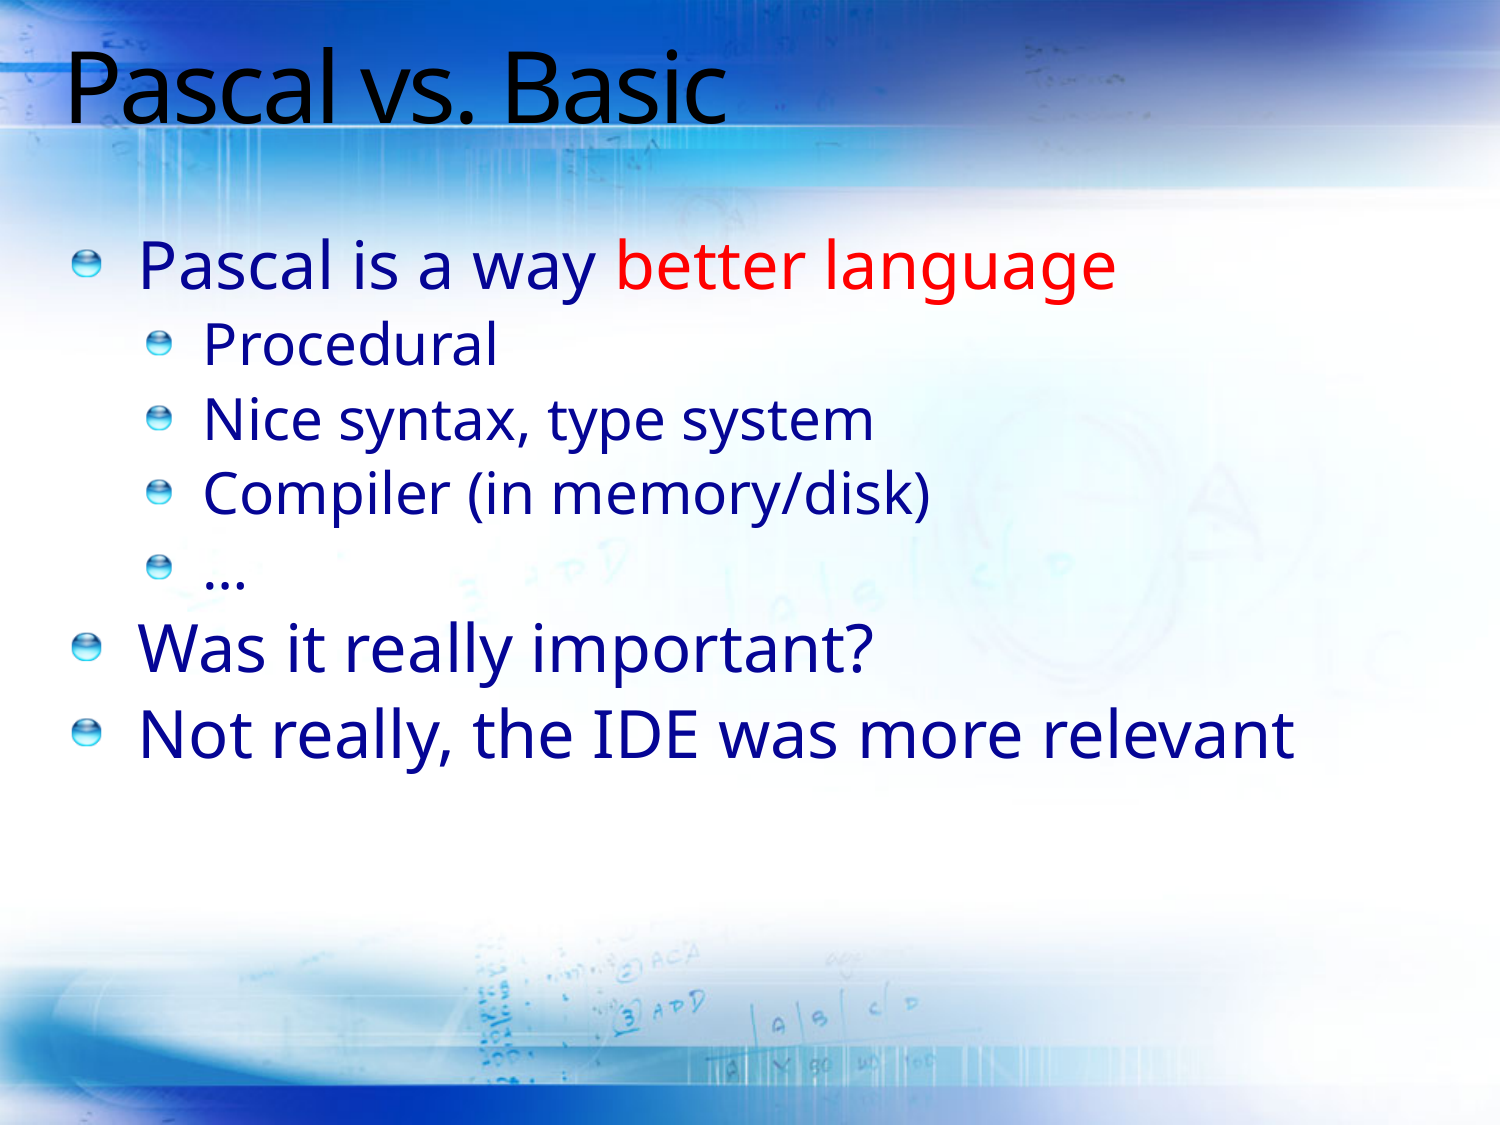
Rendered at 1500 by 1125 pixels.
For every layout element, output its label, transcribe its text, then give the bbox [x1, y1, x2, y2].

list Pascal is a way better language Procedural Nice syntax, type system Compiler (in memory/disk) … Was it really important? Not really, the IDE was more relevant [62, 231, 1438, 793]
picture [0, 0, 1500, 1125]
title Pascal vs. Basic [62, 37, 1438, 147]
